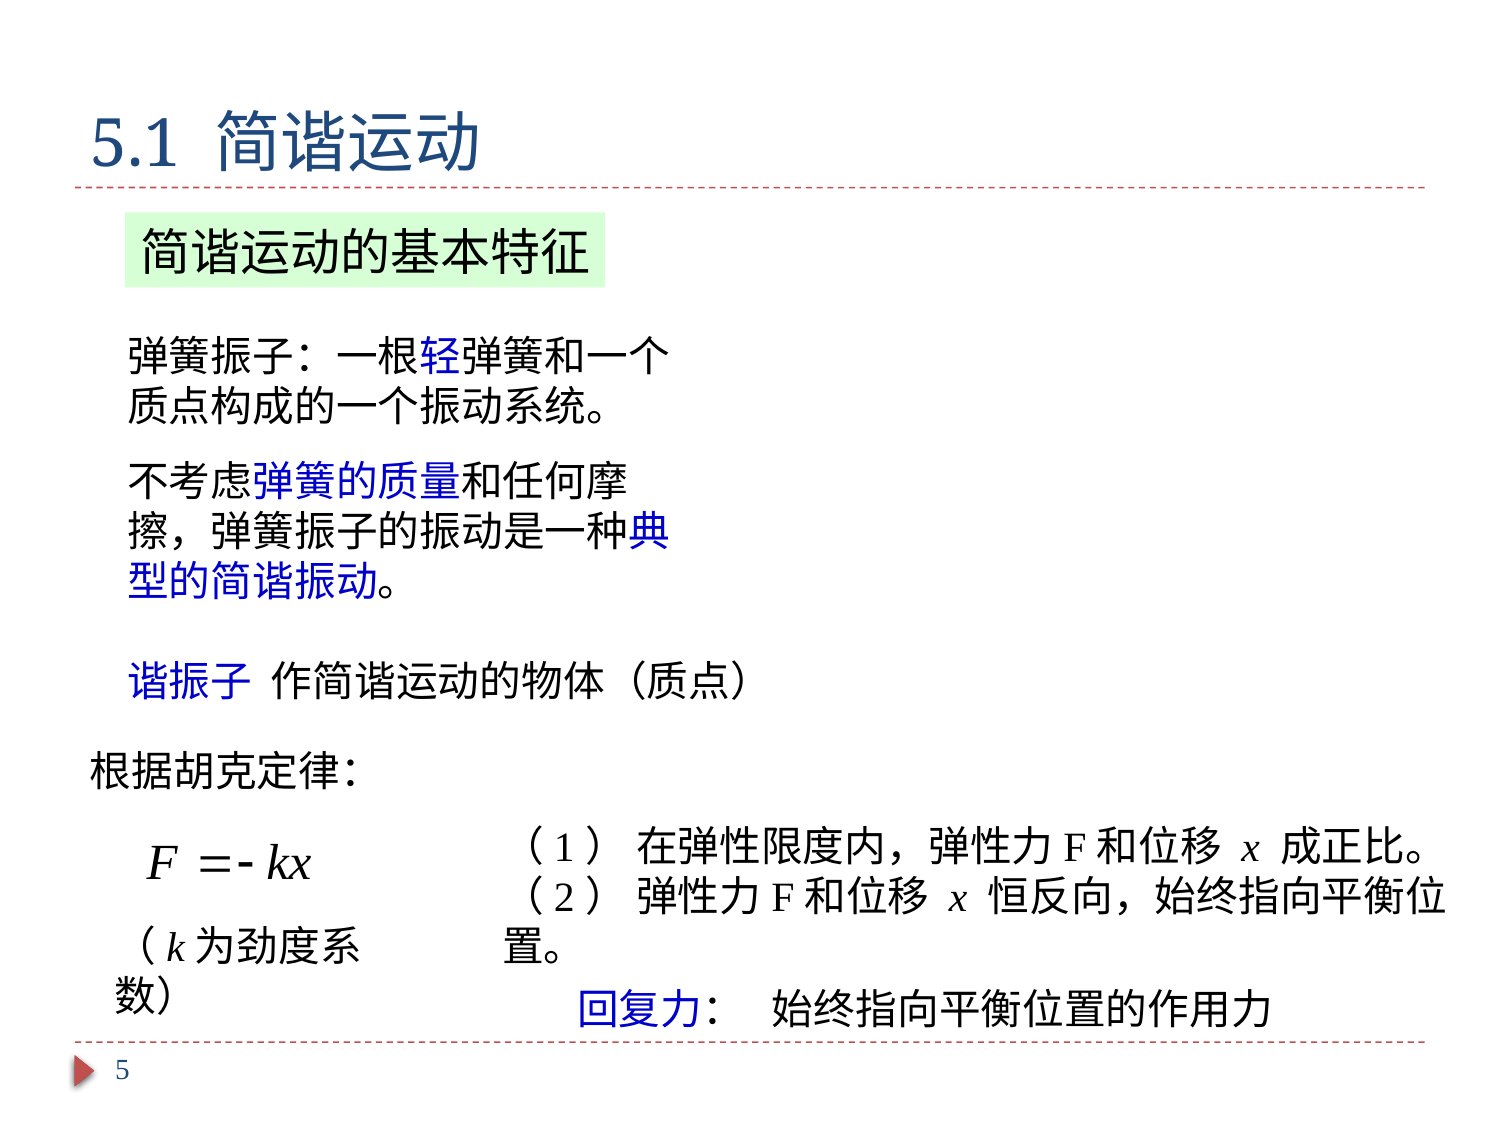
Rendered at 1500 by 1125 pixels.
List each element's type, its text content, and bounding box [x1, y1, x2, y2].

text_box （1） 在弹性限度内，弹性力F和位移 x 成正比。 （2） 弹性力F和位移 x 恒反向，始终指向平衡位置。 [487, 812, 1475, 978]
title 5.1 简谐运动 [75, 37, 1425, 188]
text_box 回复力： 始终指向平衡位置的作用力 [562, 975, 1388, 1040]
text_box （k为劲度系数） [99, 912, 413, 1028]
text_box 不考虑弹簧的质量和任何摩擦，弹簧振子的振动是一种典型的简谐振动。 [112, 447, 688, 613]
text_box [137, 824, 324, 893]
text_box 简谐运动的基本特征 [124, 212, 606, 288]
slide_number 5 [100, 1042, 426, 1103]
text_box 谐振子 作简谐运动的物体（质点） [112, 647, 925, 713]
text_box 根据胡克定律： [75, 737, 400, 803]
text_box 弹簧振子：一根轻弹簧和一个质点构成的一个振动系统。 [112, 322, 688, 438]
